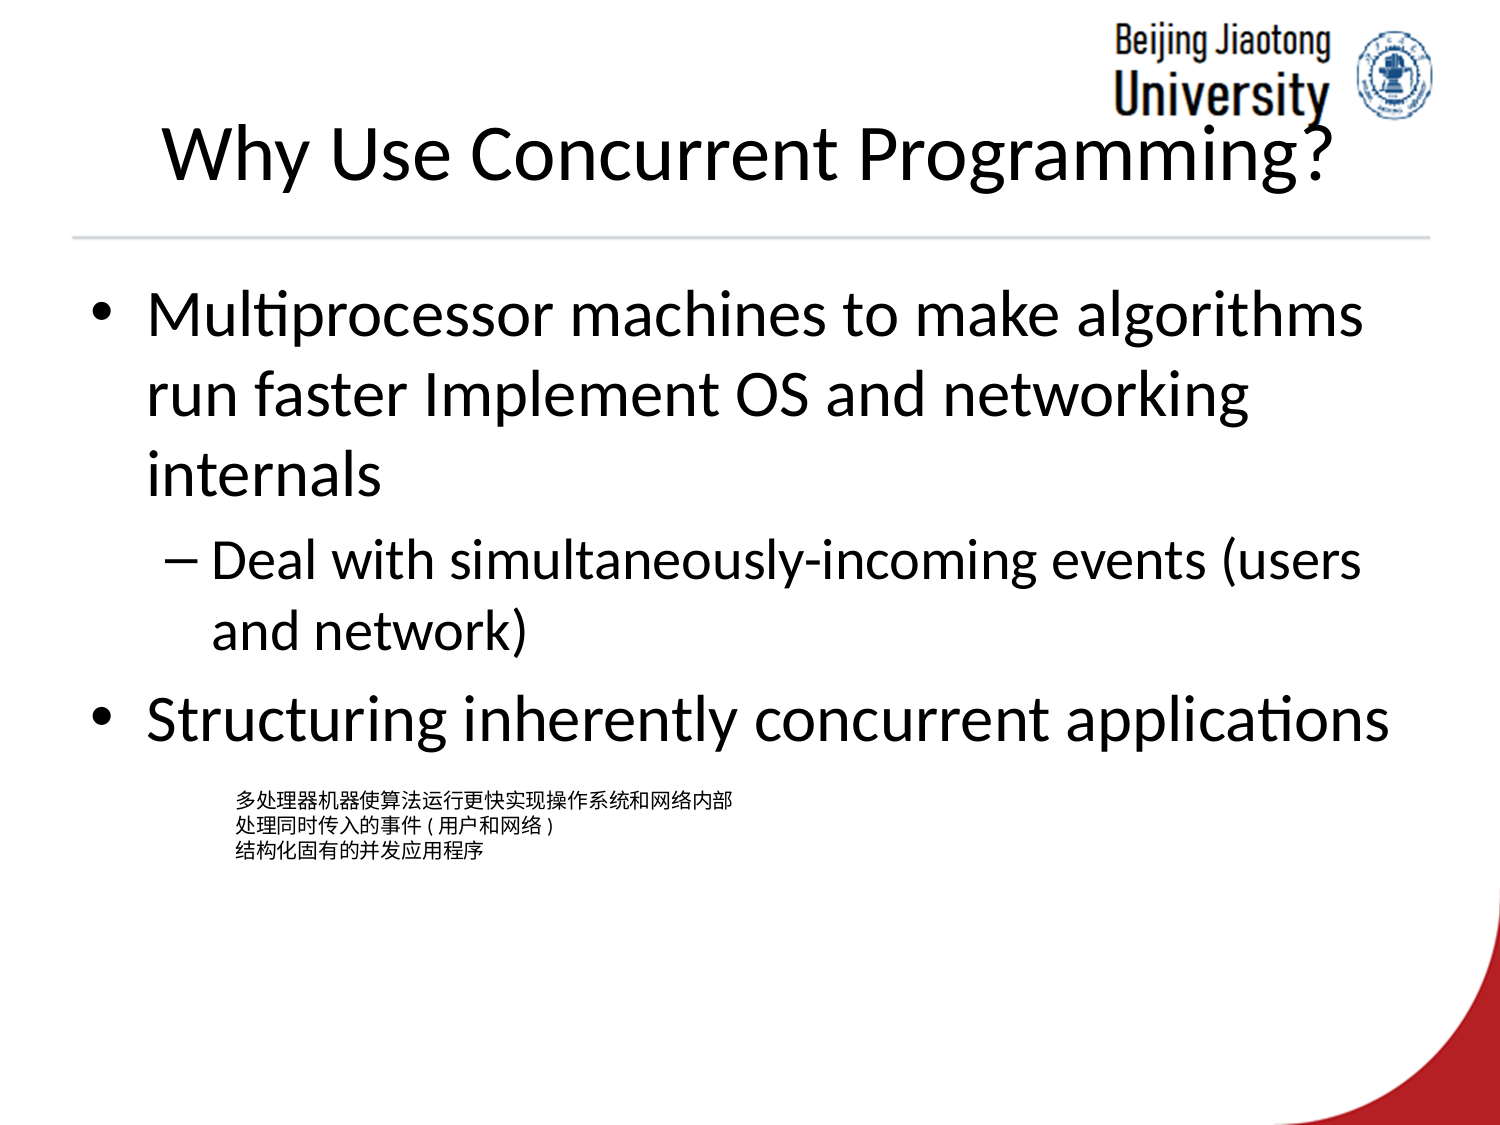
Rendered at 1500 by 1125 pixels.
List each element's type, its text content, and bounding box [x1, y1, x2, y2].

list Multiprocessor machines to make algorithms run faster Implement OS and networking internals Deal with simultaneously-incoming events (users and network) Structuring inherently concurrent applications [75, 262, 1425, 1005]
text_box 多处理器机器使算法运行更快实现操作系统和网络内部 处理同时传入的事件(用户和网络) 结构化固有的并发应用程序 [220, 780, 775, 871]
title Why Use Concurrent Programming? [75, 54, 1425, 243]
picture [0, 0, 1500, 1125]
